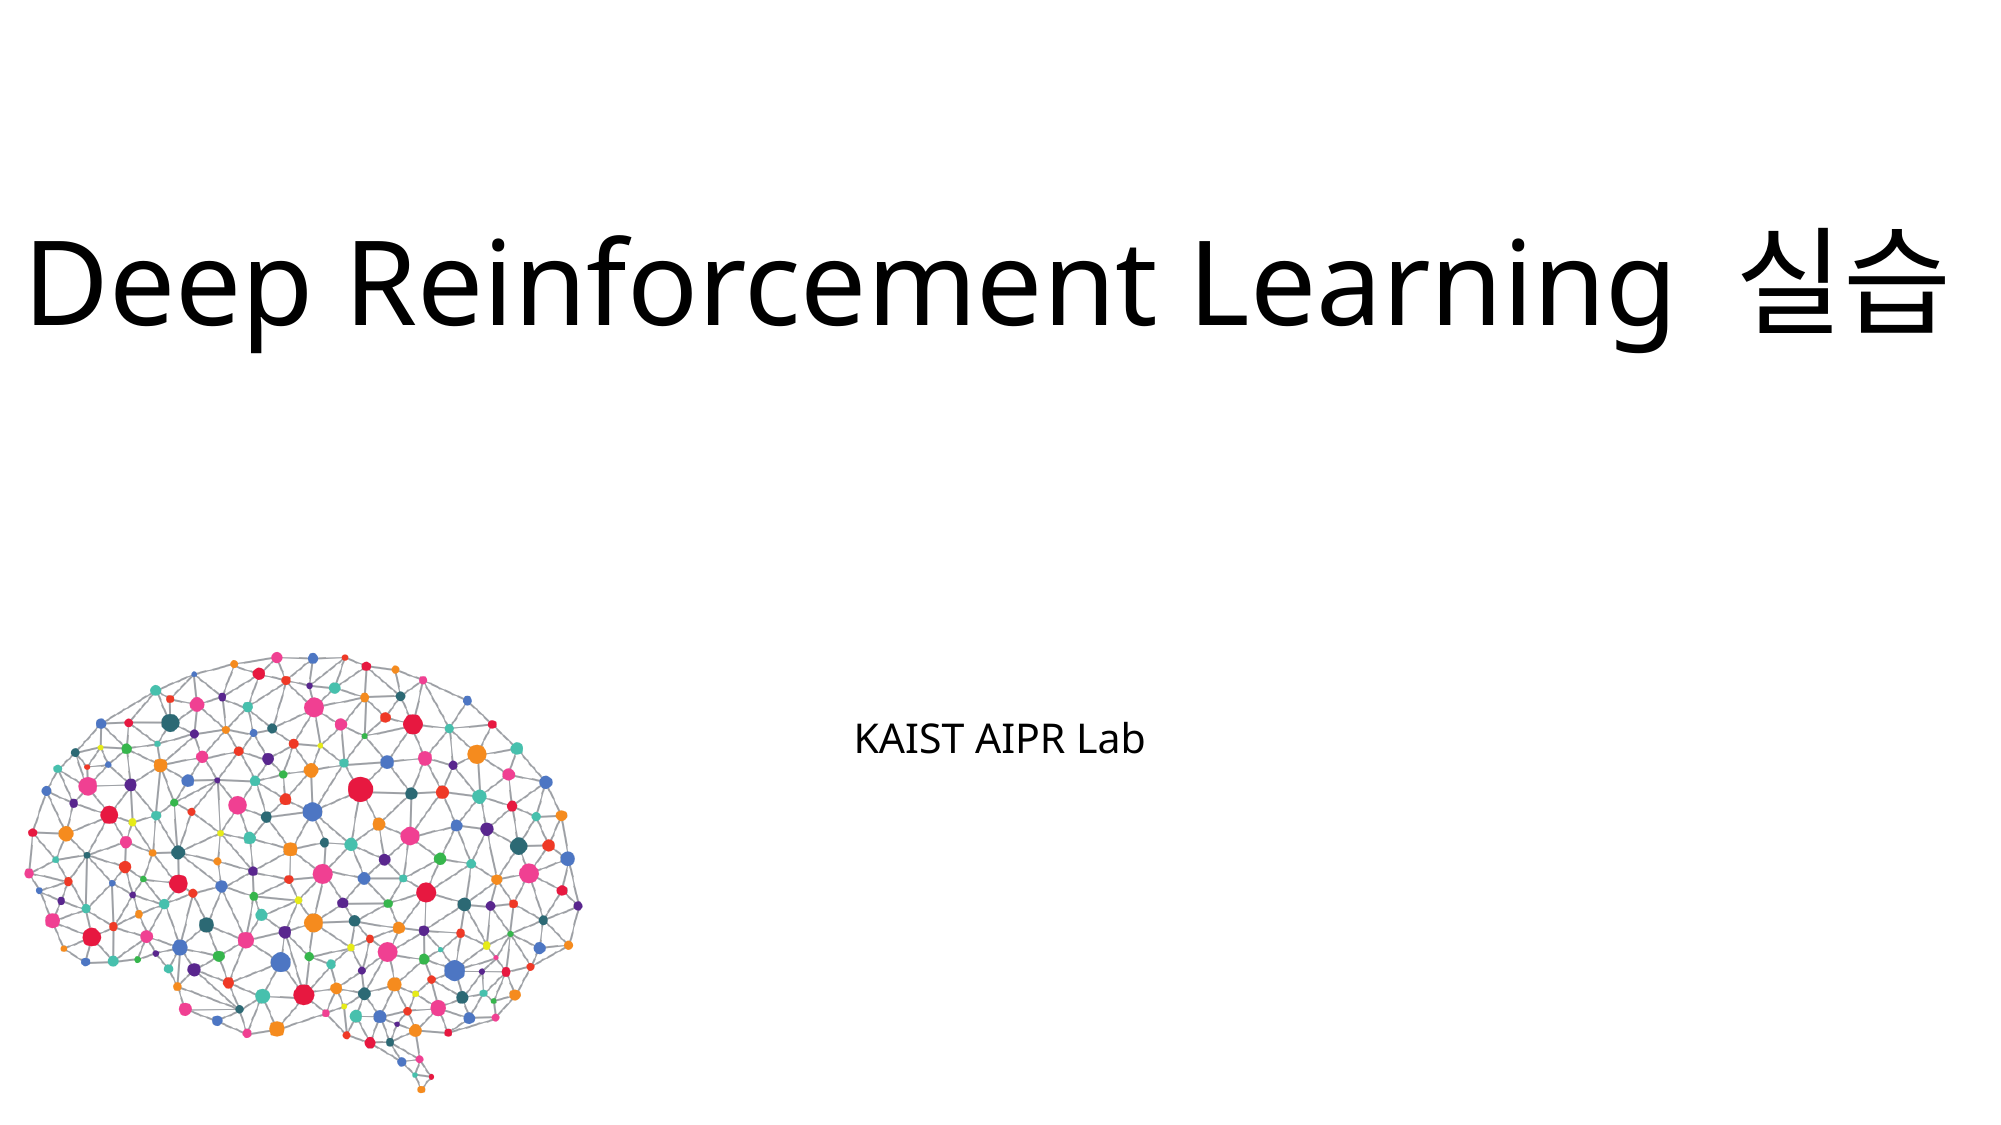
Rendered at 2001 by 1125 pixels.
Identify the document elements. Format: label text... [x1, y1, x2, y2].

subtitle KAIST AIPR Lab [606, 645, 1750, 771]
picture [0, 606, 606, 1125]
title Deep Reinforcement Learning 실습 [0, 92, 1975, 359]
